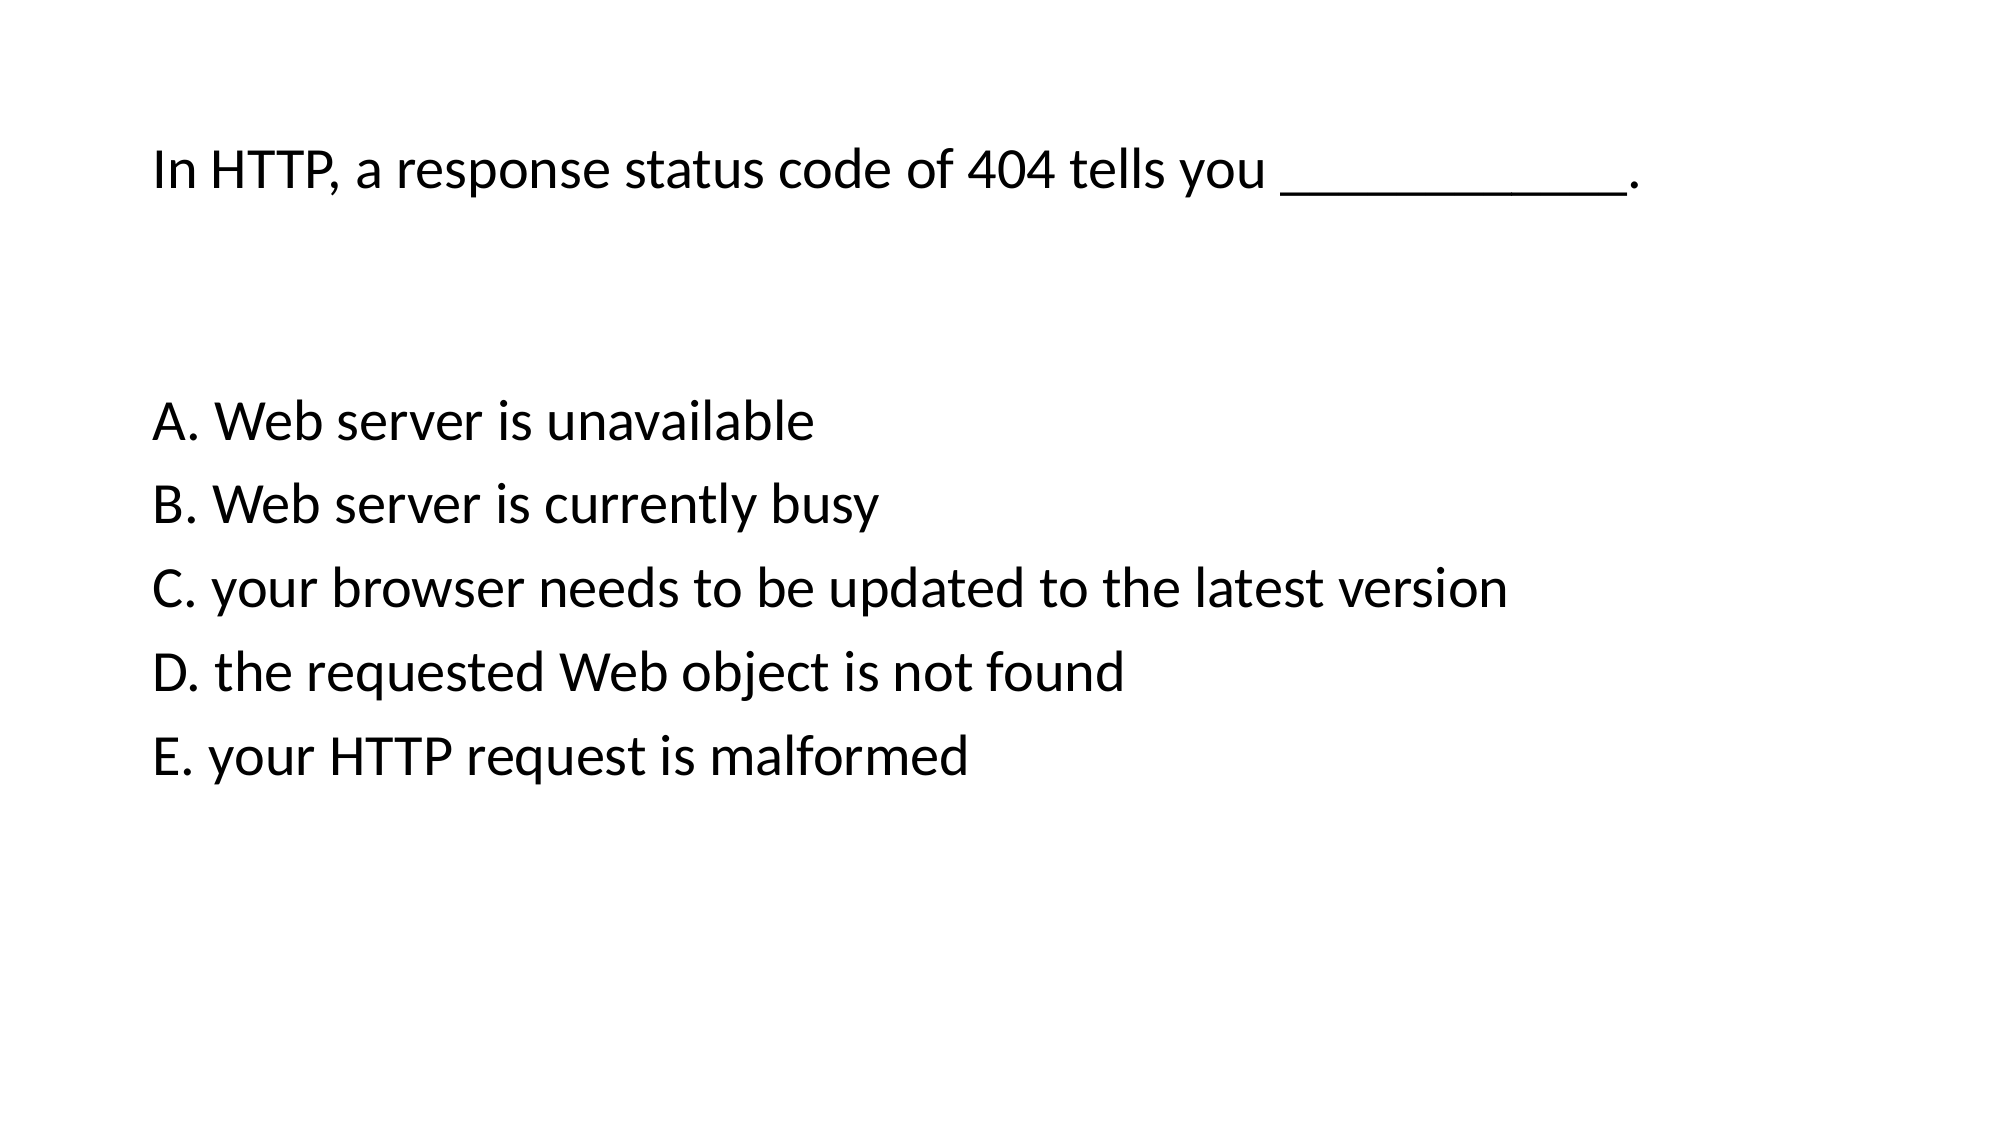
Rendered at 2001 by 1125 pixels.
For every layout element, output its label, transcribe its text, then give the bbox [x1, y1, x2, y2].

list In HTTP, a response status code of 404 tells you ____________. A. Web server is unavailable B. Web server is currently busy C. your browser needs to be updated to the latest version D. the requested Web object is not found E. your HTTP request is malformed [137, 131, 1863, 845]
